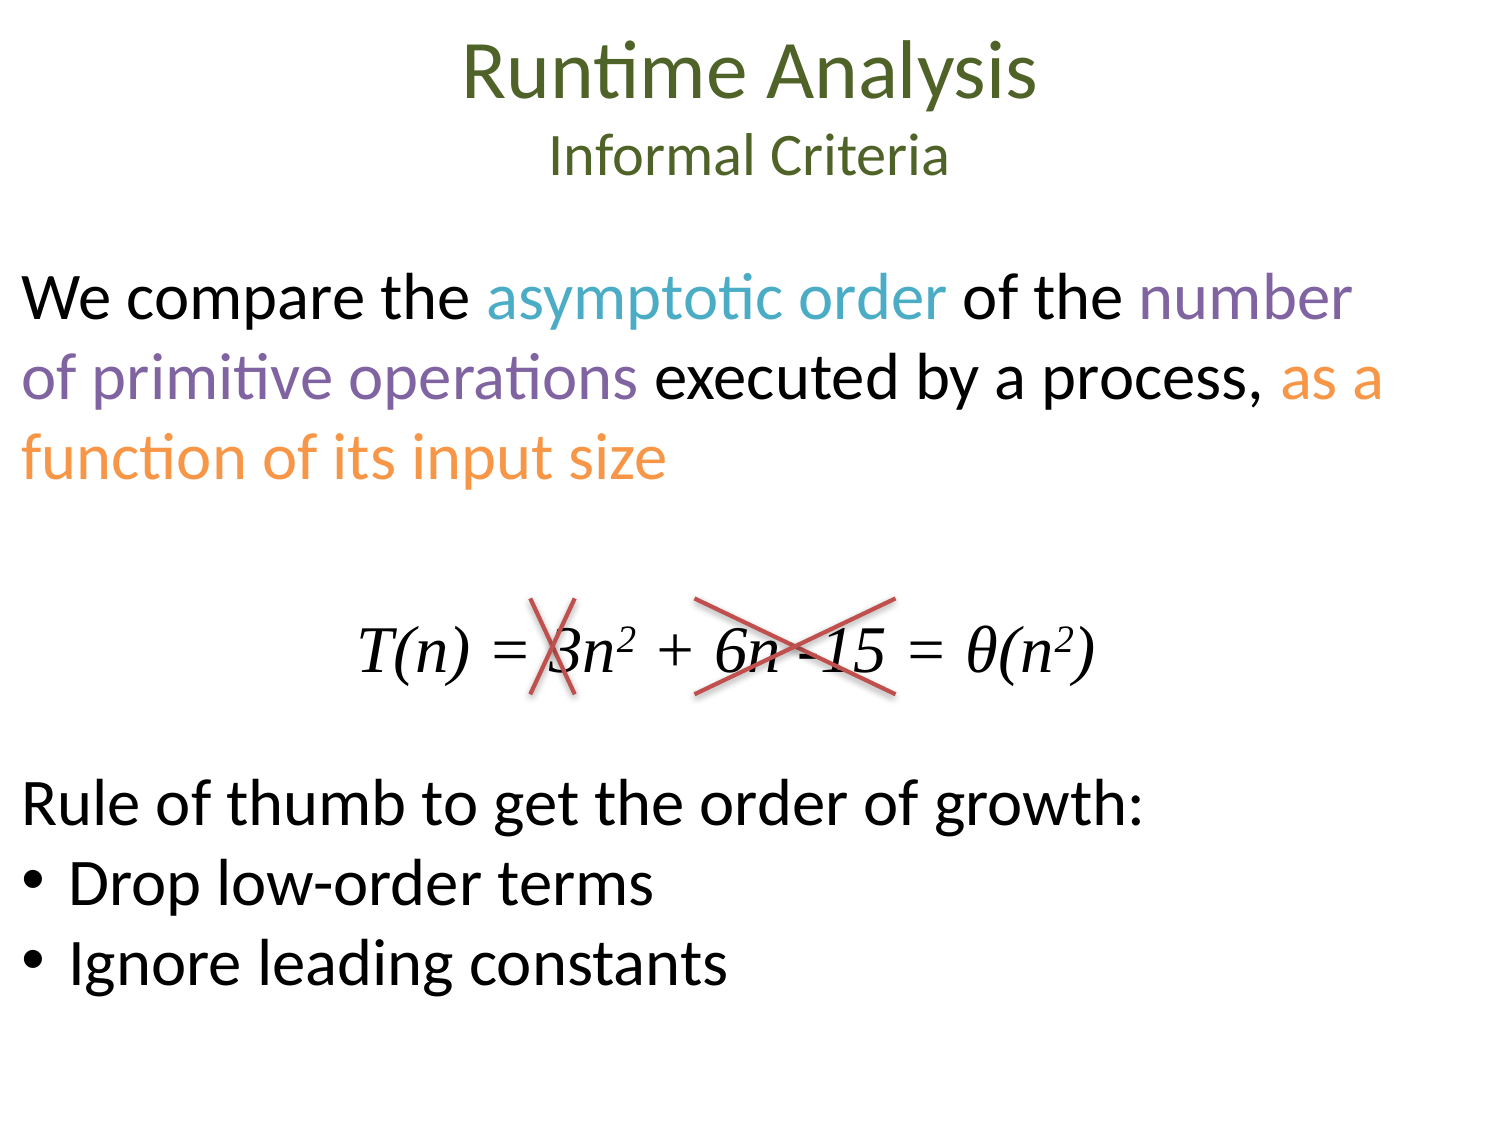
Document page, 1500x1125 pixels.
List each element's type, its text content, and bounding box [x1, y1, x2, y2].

text_box T(n) = 3n2 + 6n -15 = θ(n2) [900, 598, 1121, 694]
text_box T(n) = 3n2 + 6n -15 = θ(n2) [580, 598, 690, 694]
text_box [530, 598, 575, 695]
text_box Runtime Analysis Informal Criteria [74, 7, 1425, 196]
text_box T(n) = 3n2 + 6n -15 = θ(n2) [341, 598, 525, 694]
text_box We compare the asymptotic order of the number of primitive operations executed by a process, as a function of its input size [6, 245, 1432, 510]
text_box Rule of thumb to get the order of growth: Drop low-order terms Ignore leading constants [6, 751, 1373, 1006]
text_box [694, 598, 896, 695]
